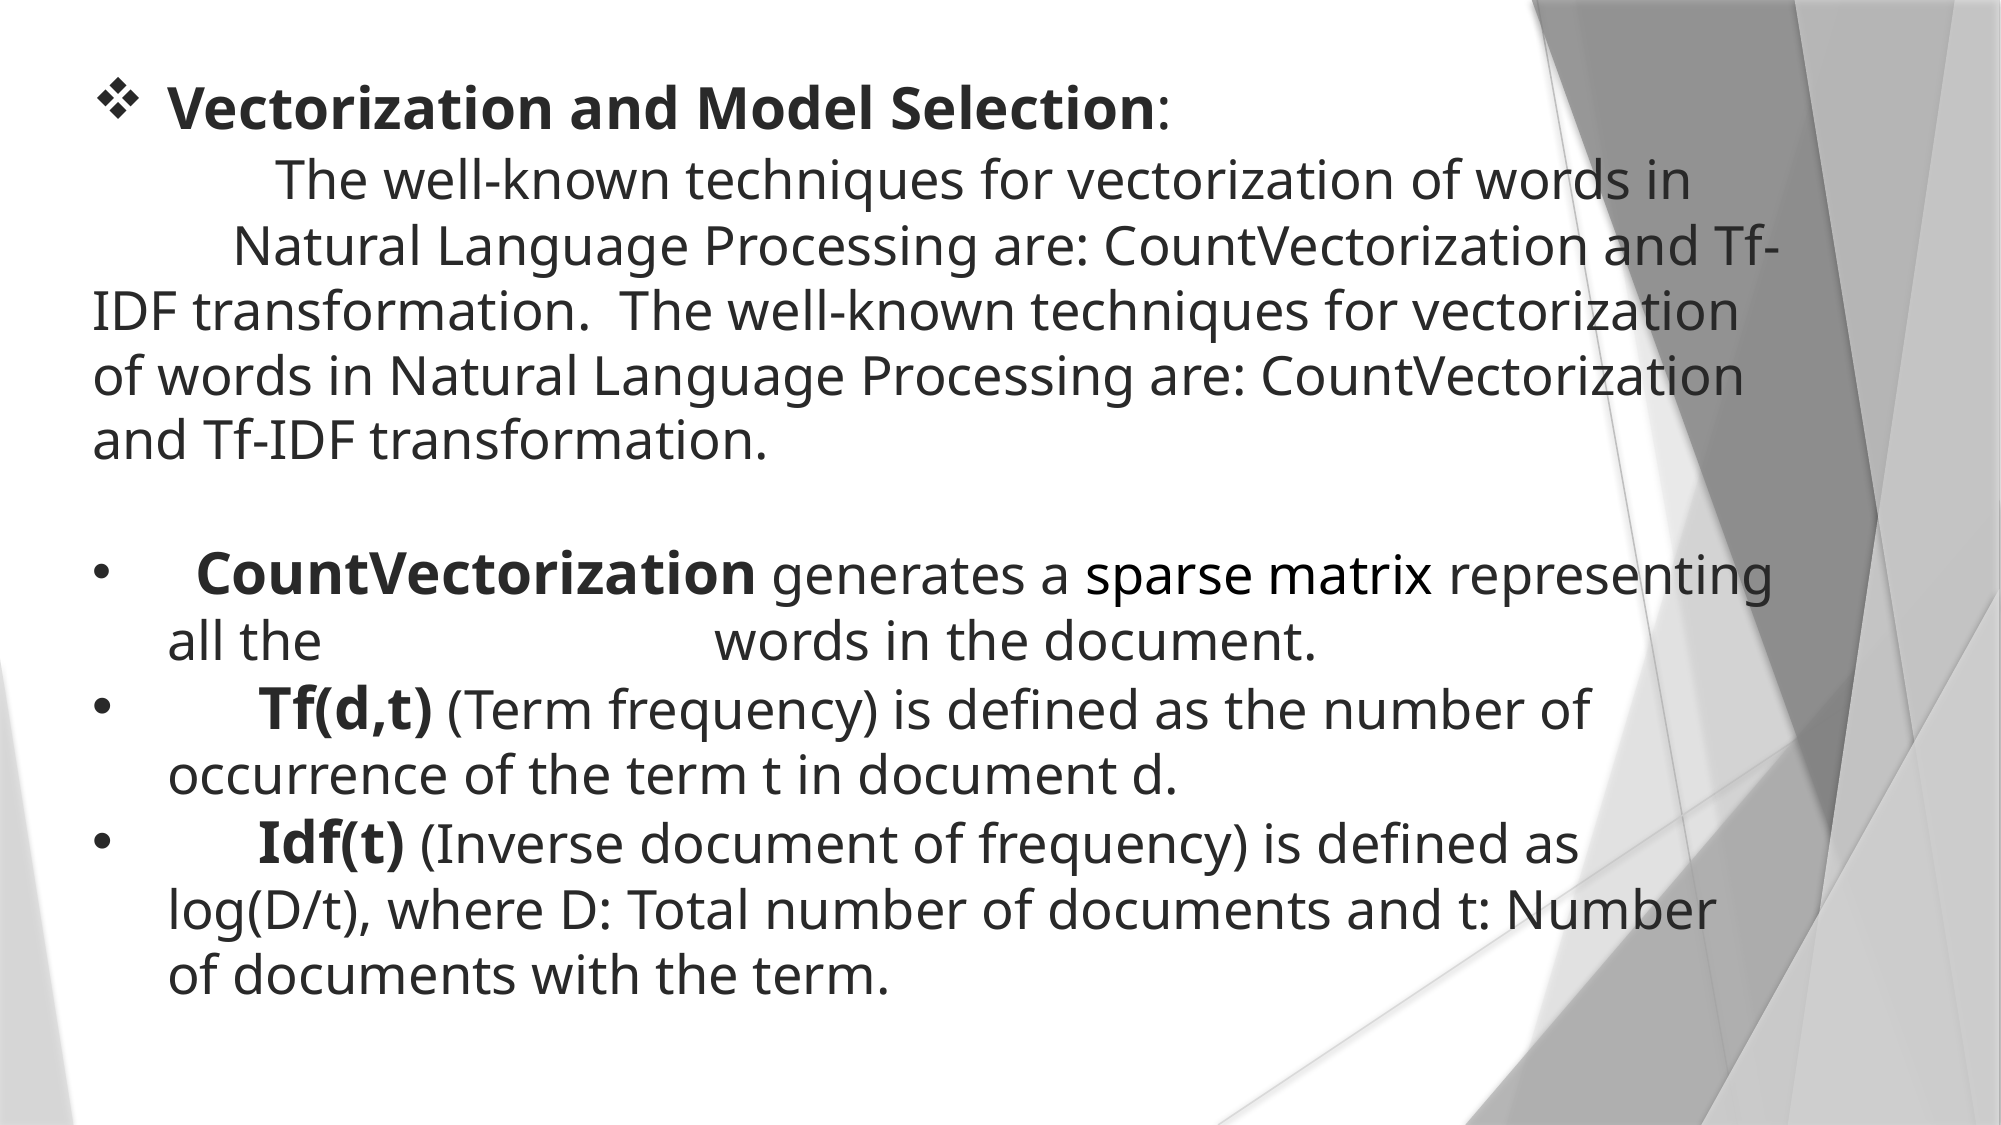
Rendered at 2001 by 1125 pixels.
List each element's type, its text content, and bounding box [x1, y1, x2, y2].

text_box Vectorization and Model Selection: The well-known techniques for vectorization of words in Natural Language Processing are: CountVectorization and Tf-IDF transformation. The well-known techniques for vectorization of words in Natural Language Processing are: CountVectorization and Tf-IDF transformation. CountVectorization generates a sparse matrix representing all the words in the document. Tf(d,t) (Term frequency) is defined as the number of occurrence of the term t in document d. Idf(t) (Inverse document of frequency) is defined as log(D/t), where D: Total number of documents and t: Number of documents with the term. [77, 63, 1798, 1125]
